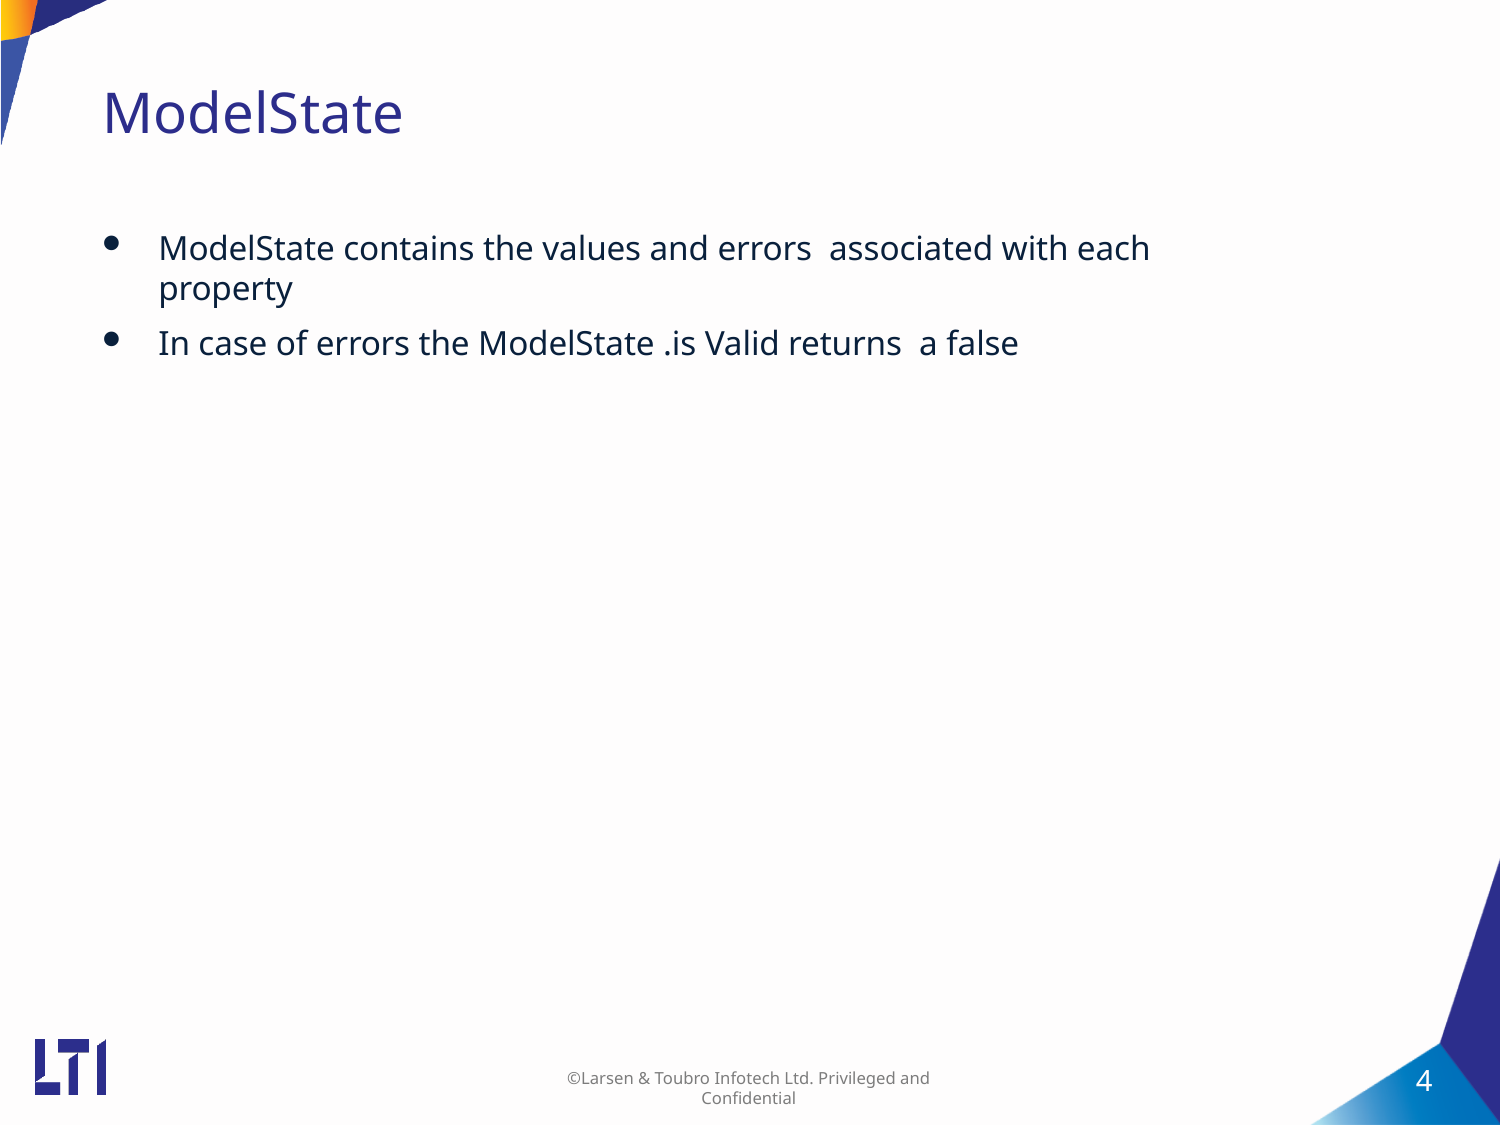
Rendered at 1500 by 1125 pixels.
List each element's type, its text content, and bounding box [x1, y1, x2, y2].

title ModelState [99, 74, 506, 224]
text_box ModelState contains the values and errors associated with each property In case of errors the ModelState .is Valid returns a false [99, 224, 1372, 363]
picture [35, 1039, 106, 1095]
picture [1288, 854, 1500, 1125]
picture [0, 0, 110, 145]
